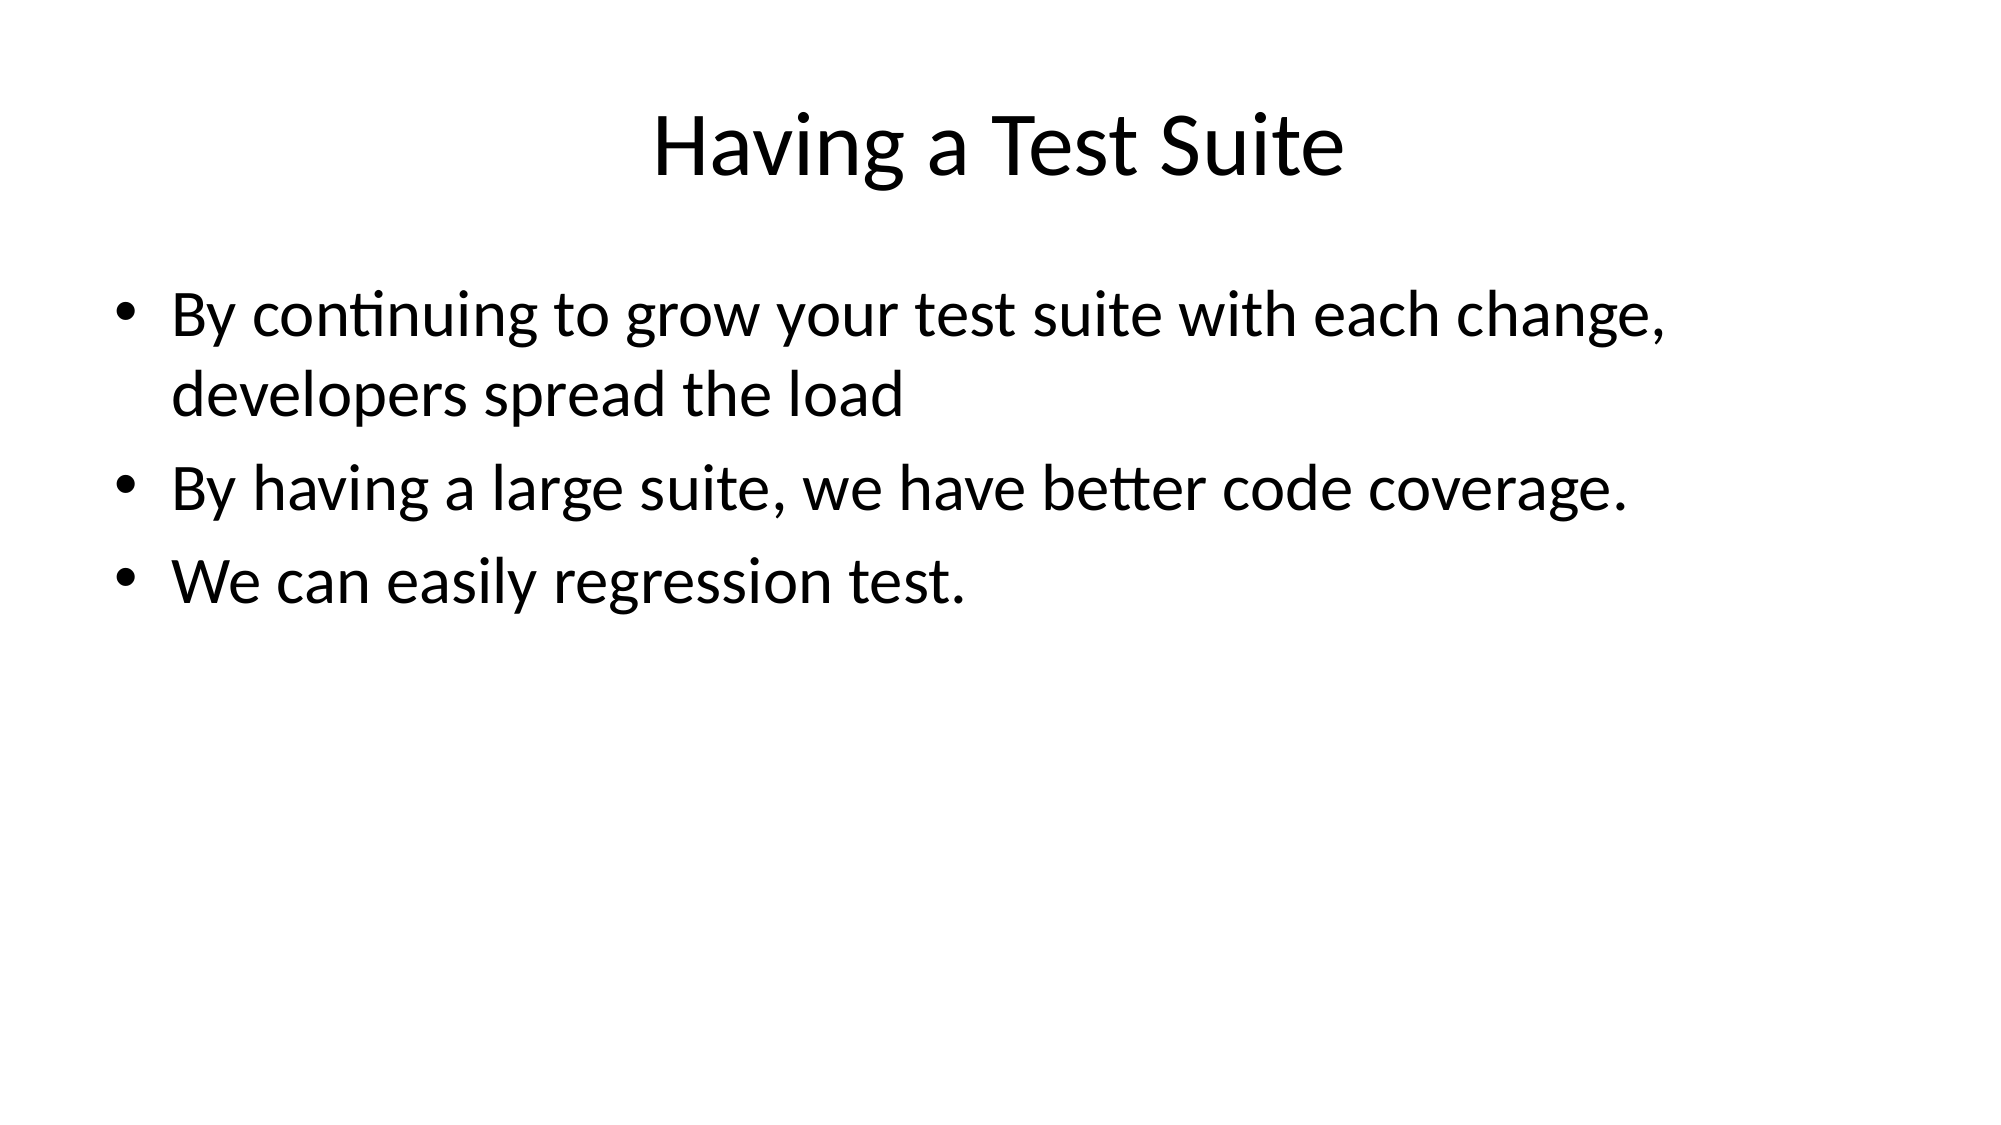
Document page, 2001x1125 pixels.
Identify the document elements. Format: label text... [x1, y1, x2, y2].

list By continuing to grow your test suite with each change, developers spread the load By having a large suite, we have better code coverage. We can easily regression test. [99, 262, 1900, 1005]
title Having a Test Suite [99, 45, 1900, 233]
